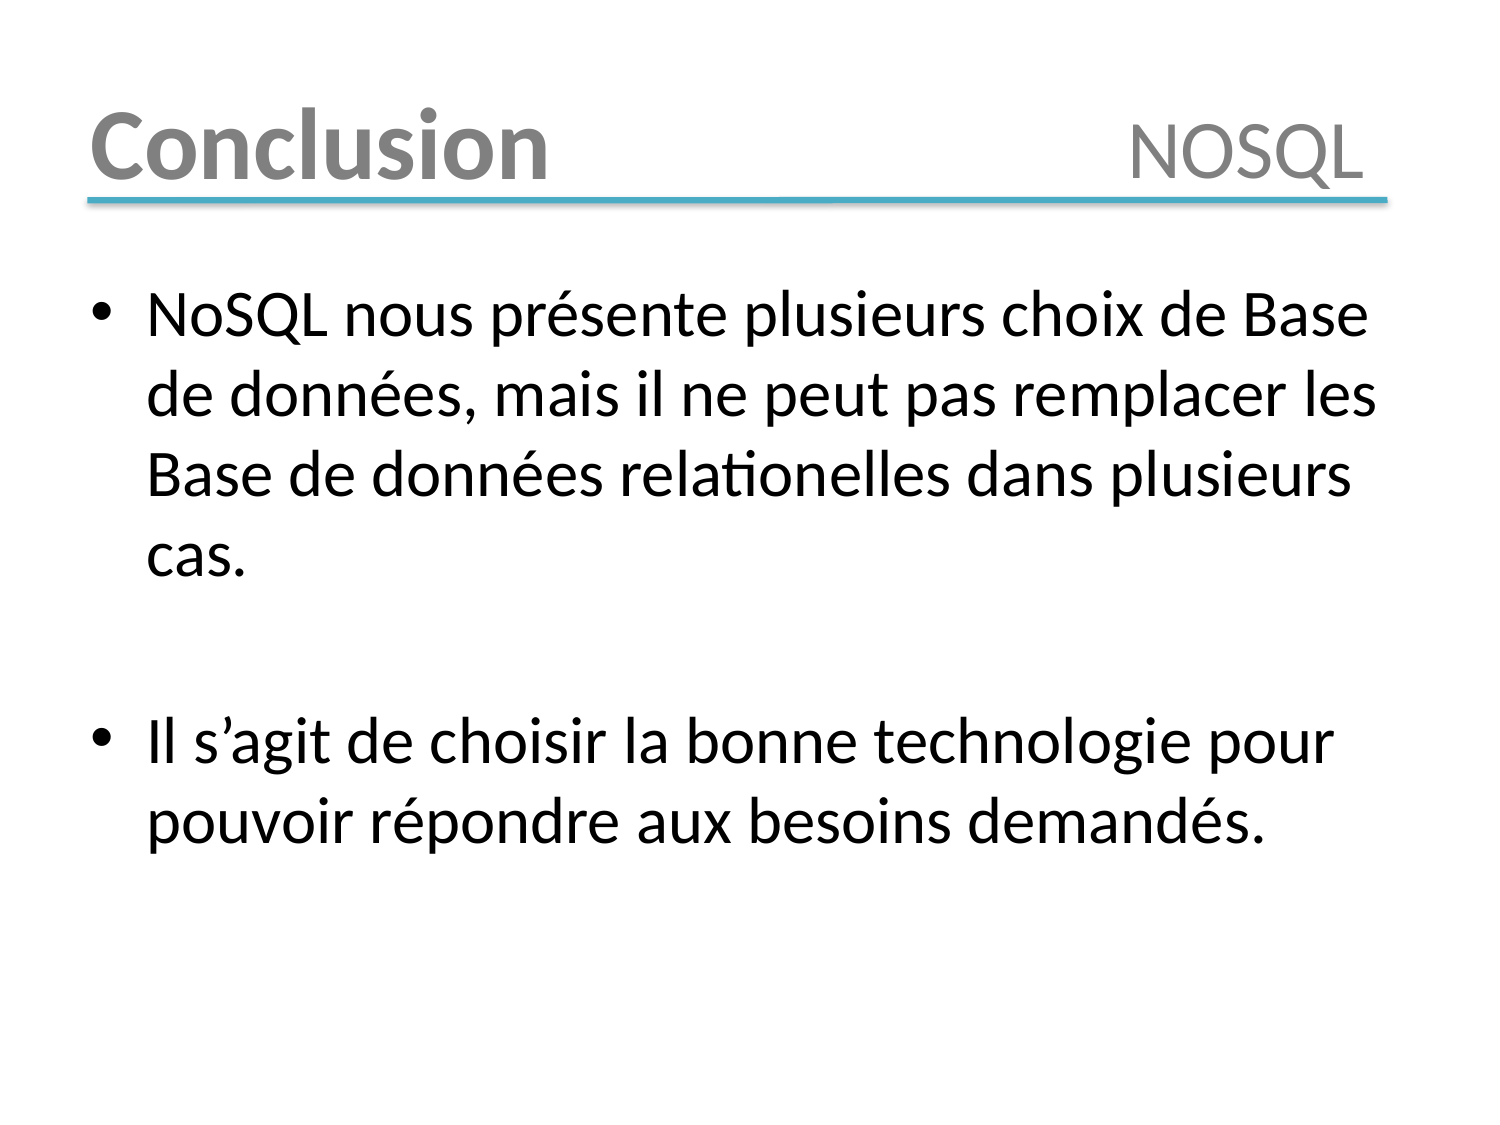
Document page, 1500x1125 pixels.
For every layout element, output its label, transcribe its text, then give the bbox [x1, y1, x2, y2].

list NoSQL nous présente plusieurs choix de Base de données, mais il ne peut pas remplacer les Base de données relationelles dans plusieurs cas. Il s’agit de choisir la bonne technologie pour pouvoir répondre aux besoins demandés. [75, 262, 1425, 1005]
text_box NOSQL [1112, 87, 1425, 203]
title Conclusion [75, 45, 1425, 233]
